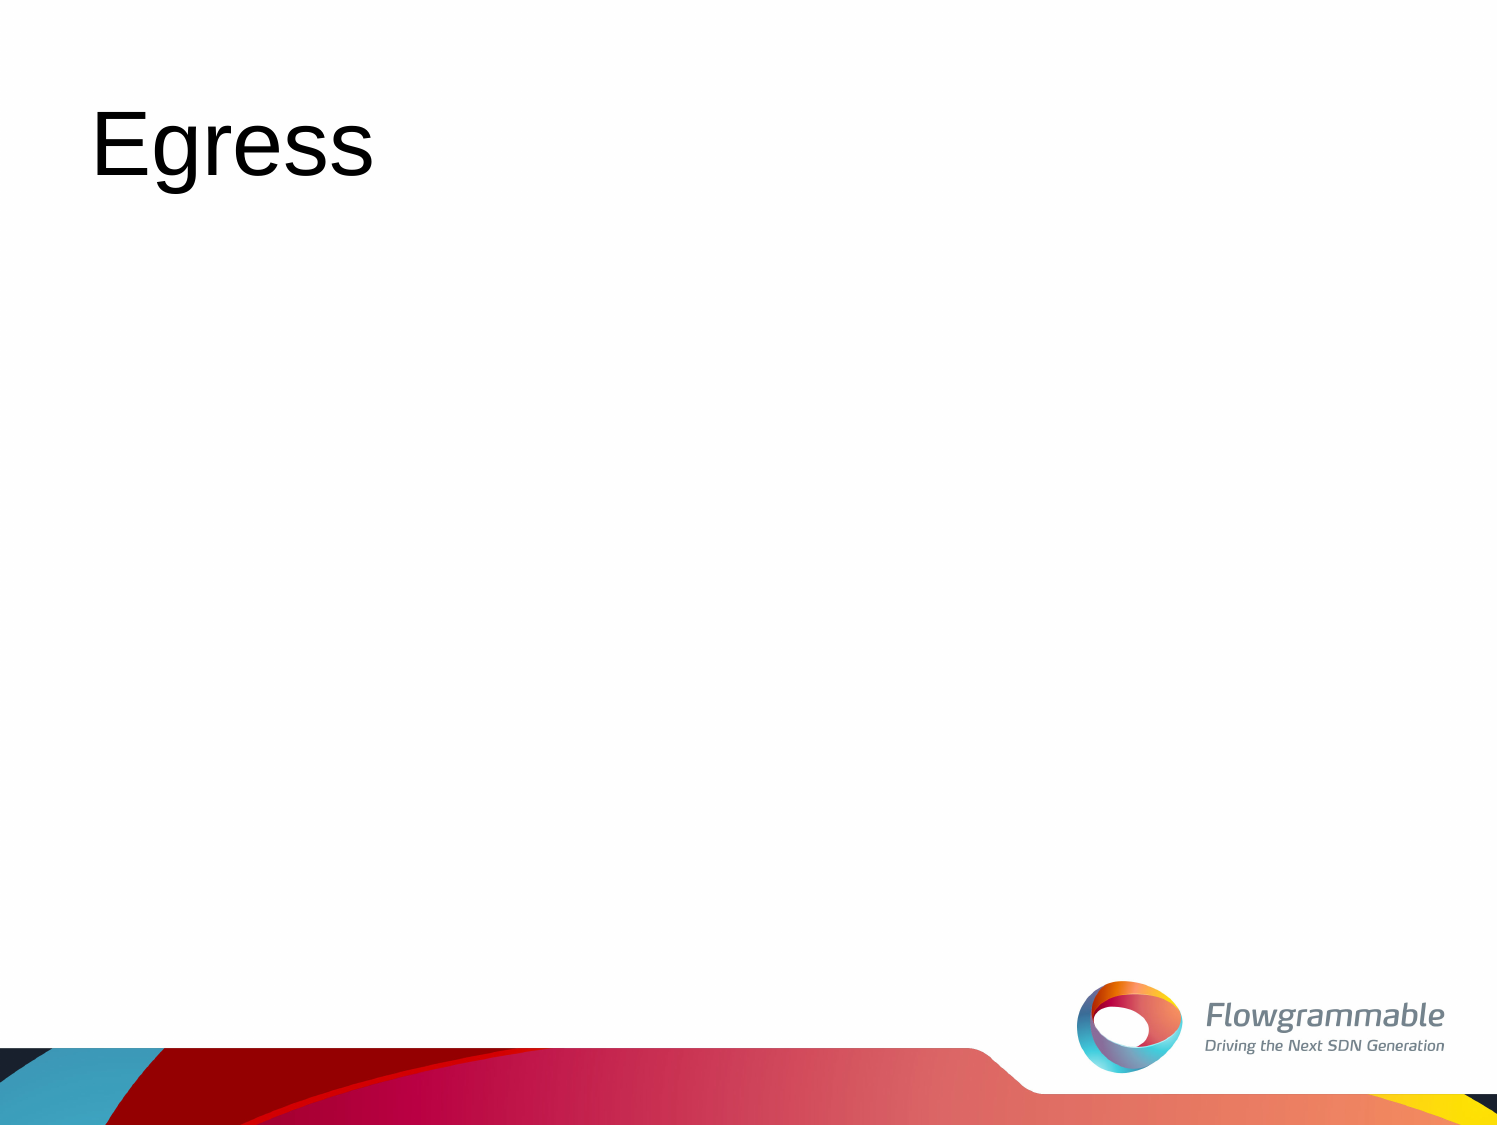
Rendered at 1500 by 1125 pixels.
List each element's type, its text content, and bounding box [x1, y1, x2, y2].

title Egress [75, 45, 1425, 233]
picture [0, 0, 1497, 1125]
